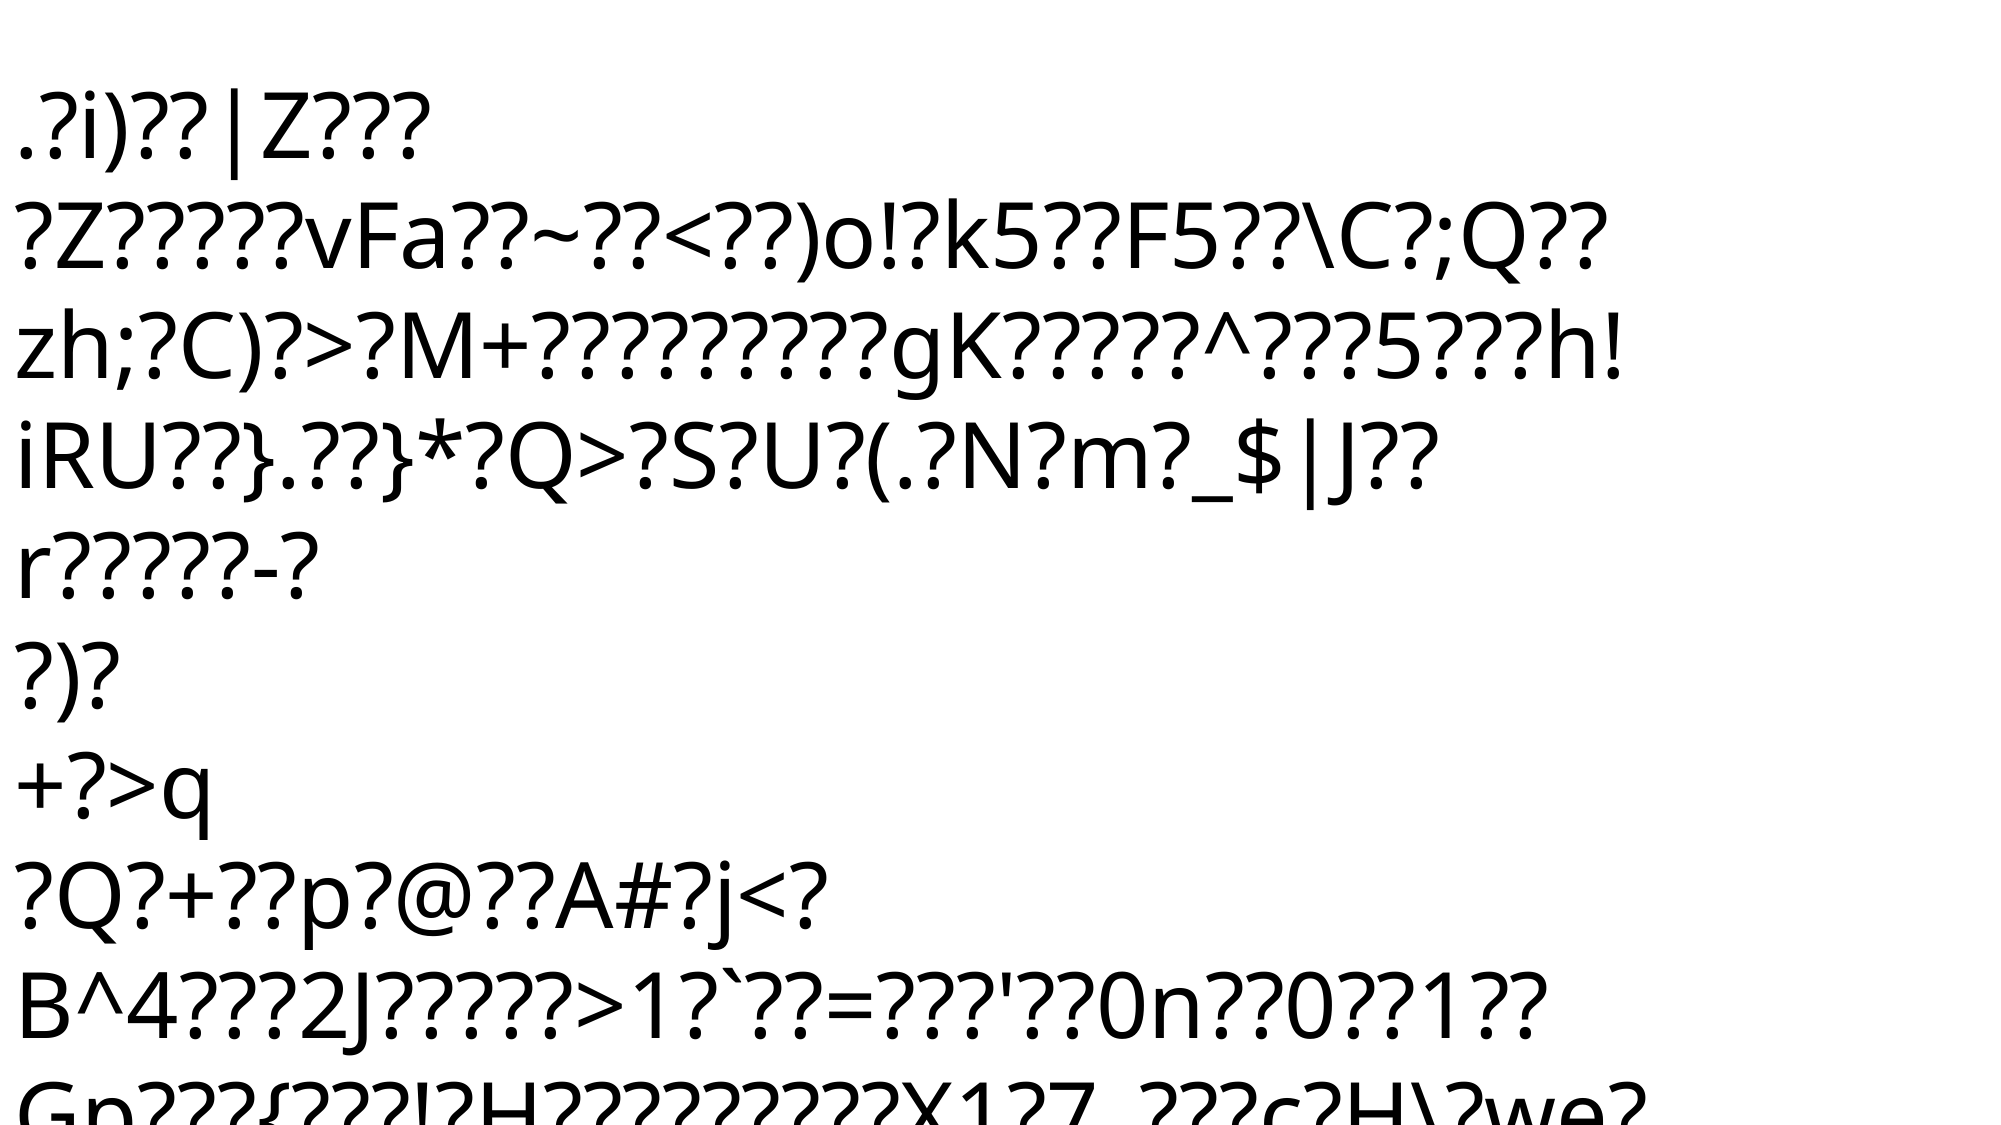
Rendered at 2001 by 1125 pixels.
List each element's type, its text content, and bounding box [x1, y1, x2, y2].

title .?i)??|Z??? ?Z?????vFa??~??<??)o!?k5??F5??\C?;Q??zh;?C)?>?M+?????????gK?????^???5???h!iRU??}.??}*?Q>?S?U?(.?N?m?_$|J??r?????-? ?)? +?>q ?Q?+??p?@??A#?j<? B^4???2J?????>1?`??=???'??0n??0??1??Gp???{???!?H?????????X1?7_???c?H\?we?<???C4???d`? 1O????8>?wy????€w p??"?S??@? ?XVAD1??J??U????r???;cL????I?L)??XVJC#b?^!E\.???T6b?P{??)??????j??Oz????p??u???]?f>??L,?s?€b?7Fz?O#B???o&? ????s??)S?B??€??A4??]?M?????r???7a??S?uE[2€????%1f x}_??y????L???S?w?~^~????n?^?<X???V?^-o???@l??^%????????bc?[????????? ?+???N@P_???G8p???'????m?????2?T>??,3??;?.€8?????????€rM???q(?aD?u ??`h5???6? €P?Gc??5??1€??0??#????Sq??????S3K+n??Ik?$????>v?? ,?u??c?Xx??€?9|?????????q<?K@? [0, 59, 1725, 278]
